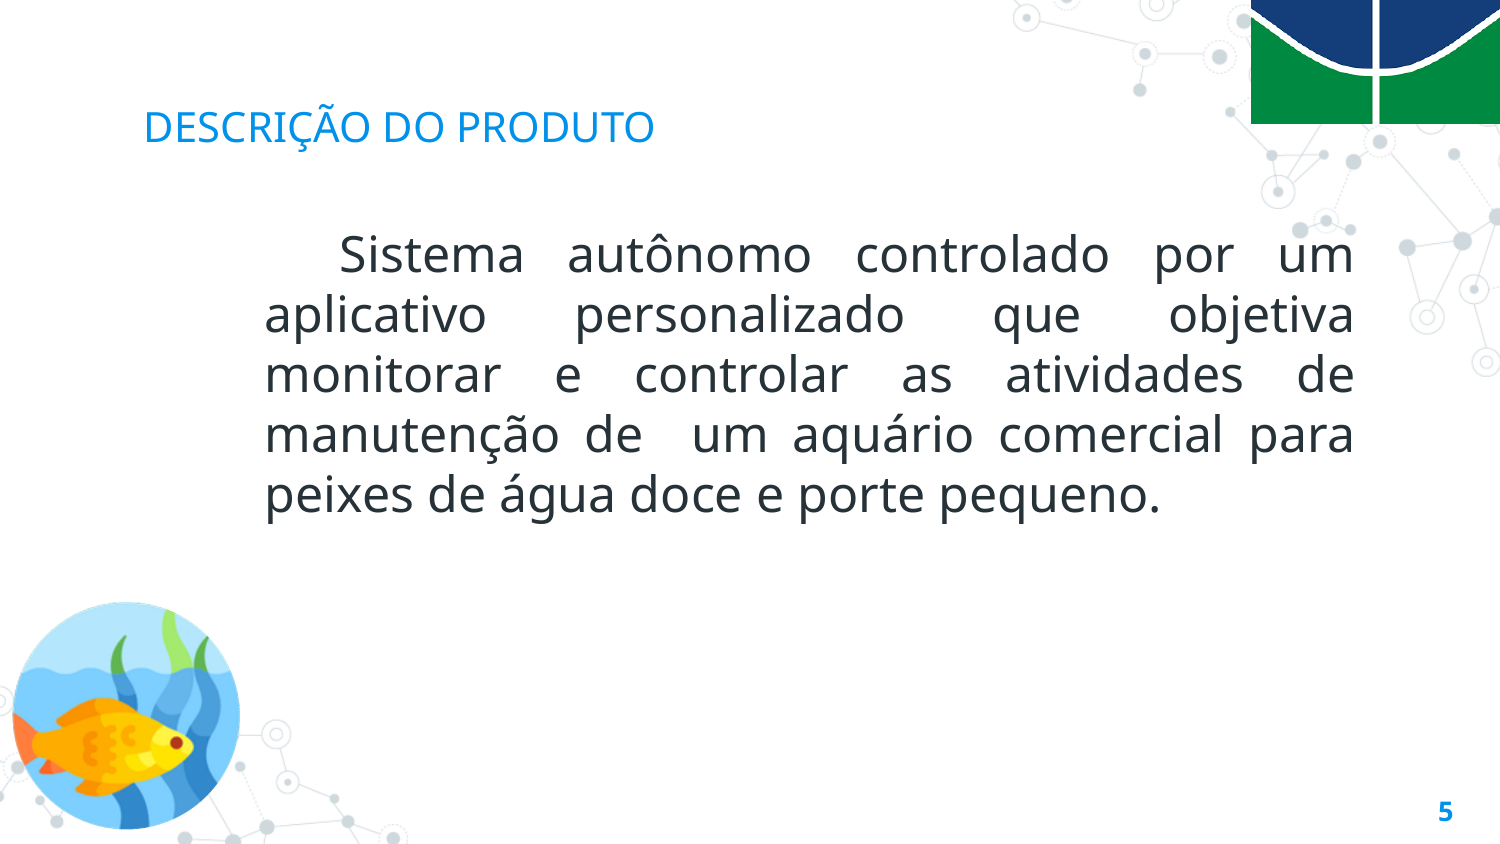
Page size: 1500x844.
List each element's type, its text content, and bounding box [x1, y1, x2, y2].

title DESCRIÇÃO DO PRODUTO [128, 50, 1372, 166]
slide_number ‹#› [1378, 779, 1469, 844]
list Sistema autônomo controlado por um aplicativo personalizado que objetiva monitorar e controlar as atividades de manutenção de um aquário comercial para peixes de água doce e porte pequeno. [249, 206, 1372, 794]
picture [0, 0, 1500, 844]
